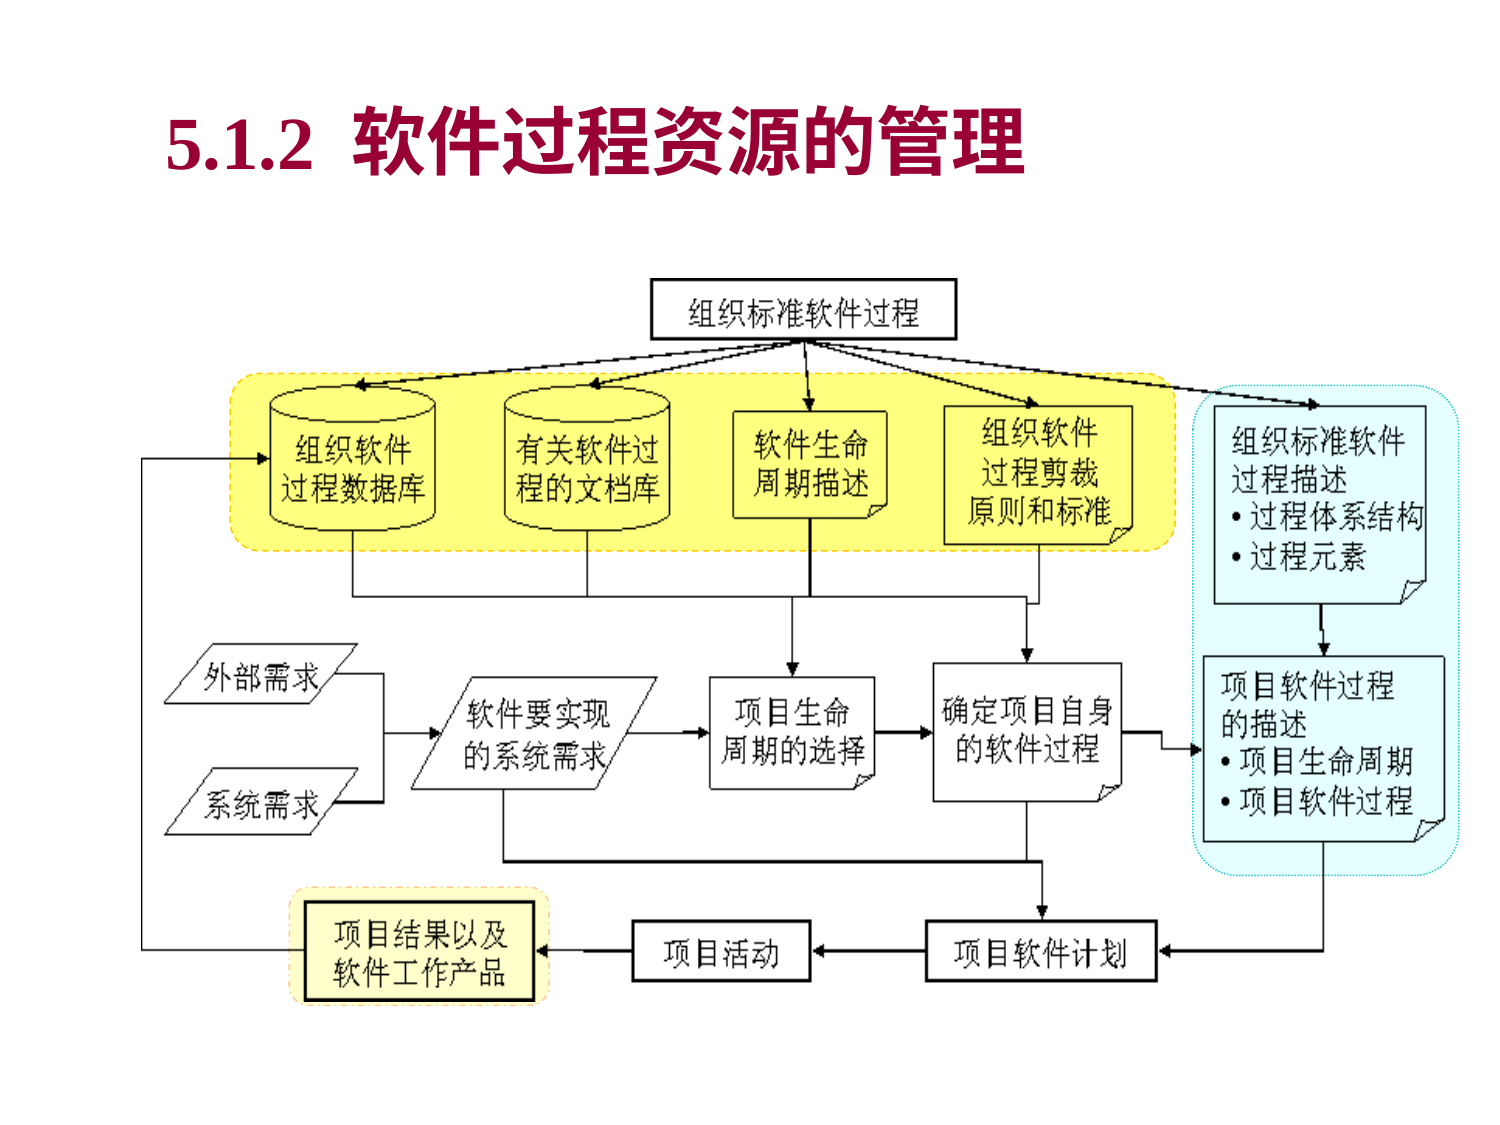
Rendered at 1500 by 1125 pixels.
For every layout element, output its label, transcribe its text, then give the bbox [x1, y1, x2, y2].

text_box [1447, 399, 1459, 862]
text_box [298, 1002, 541, 1006]
text_box 5.1.2 软件过程资源的管理 [149, 45, 1425, 234]
picture [141, 278, 1447, 1002]
